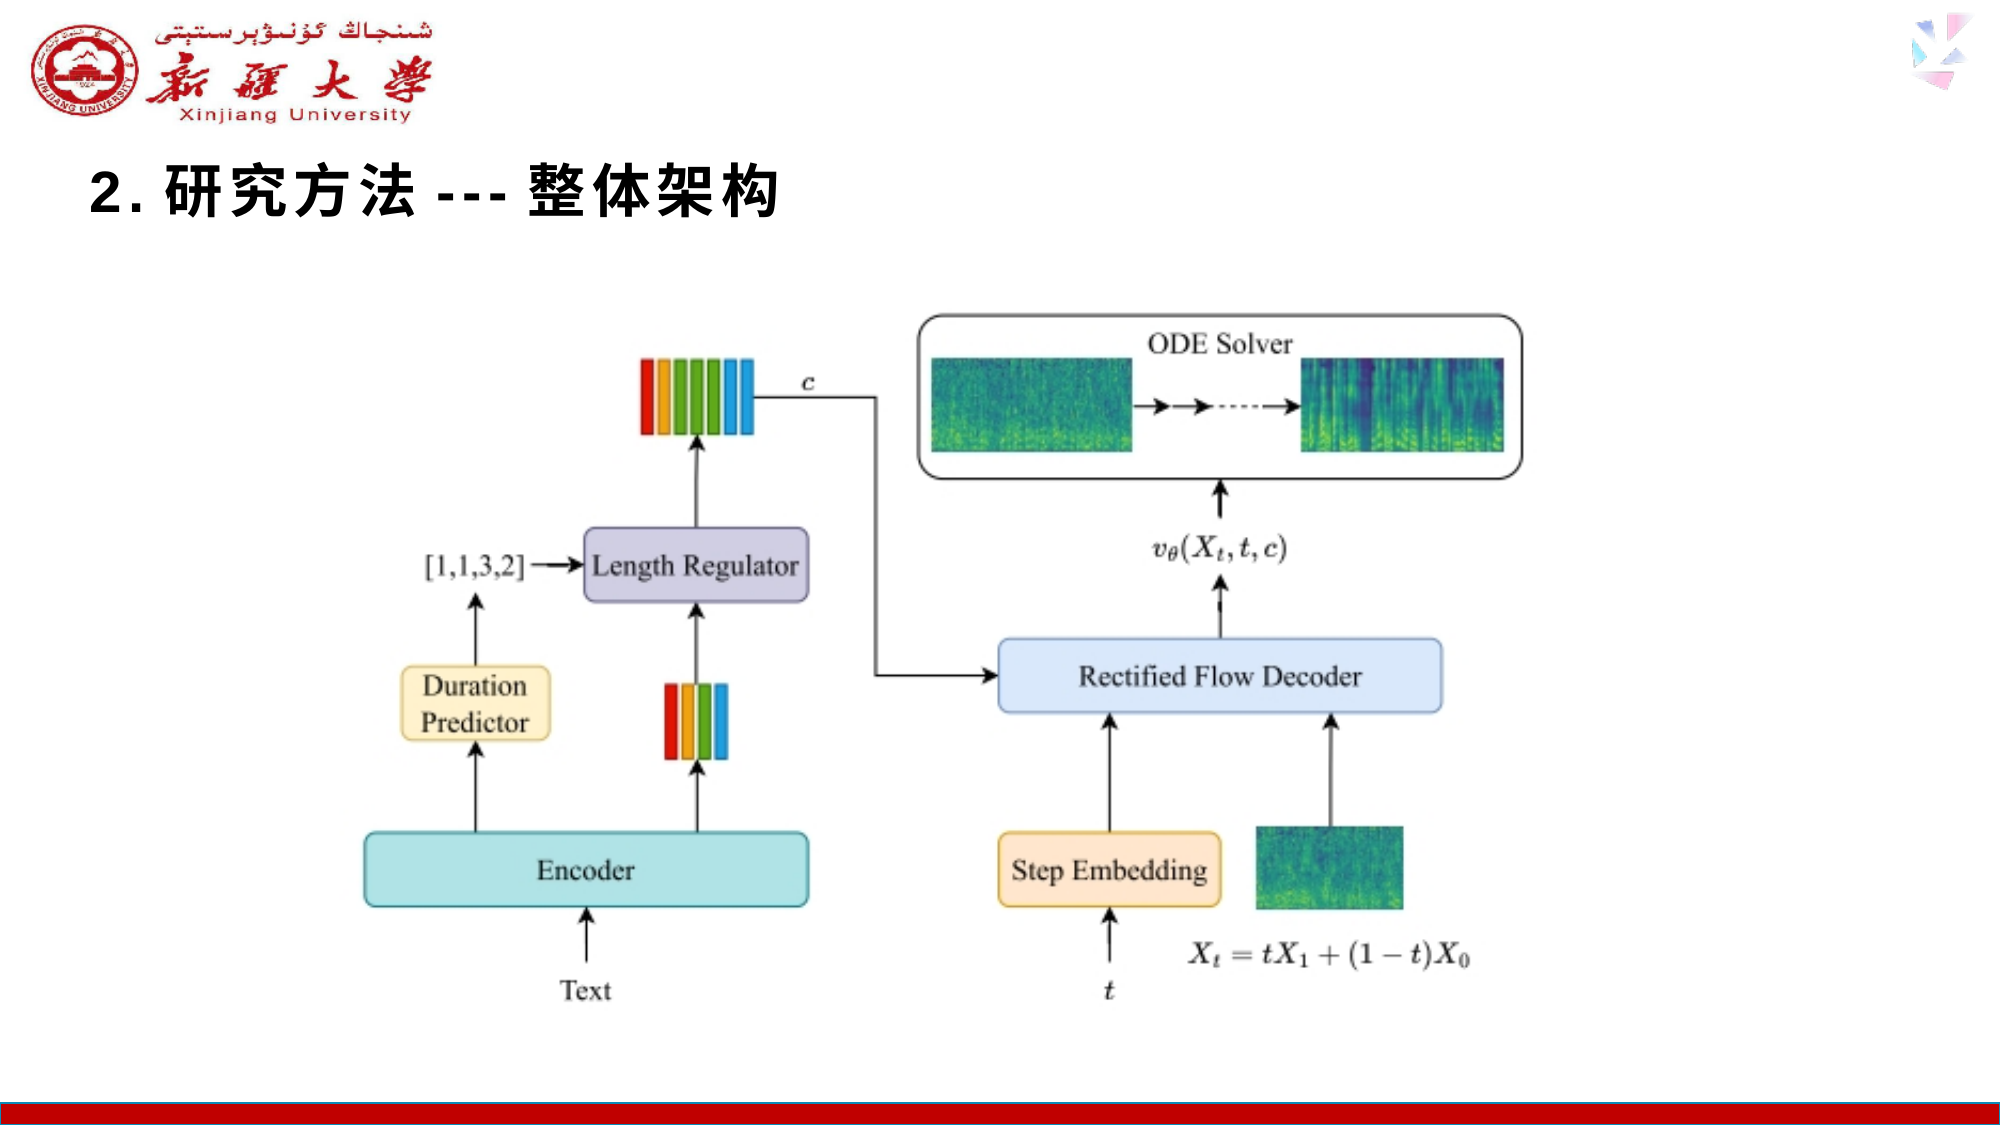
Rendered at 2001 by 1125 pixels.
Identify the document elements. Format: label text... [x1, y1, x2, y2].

picture [0, 0, 482, 143]
text_box 2.研究方法---整体架构 [74, 130, 1875, 247]
picture [1881, 0, 2000, 101]
picture [272, 258, 1592, 1092]
text_box [0, 1102, 2000, 1125]
